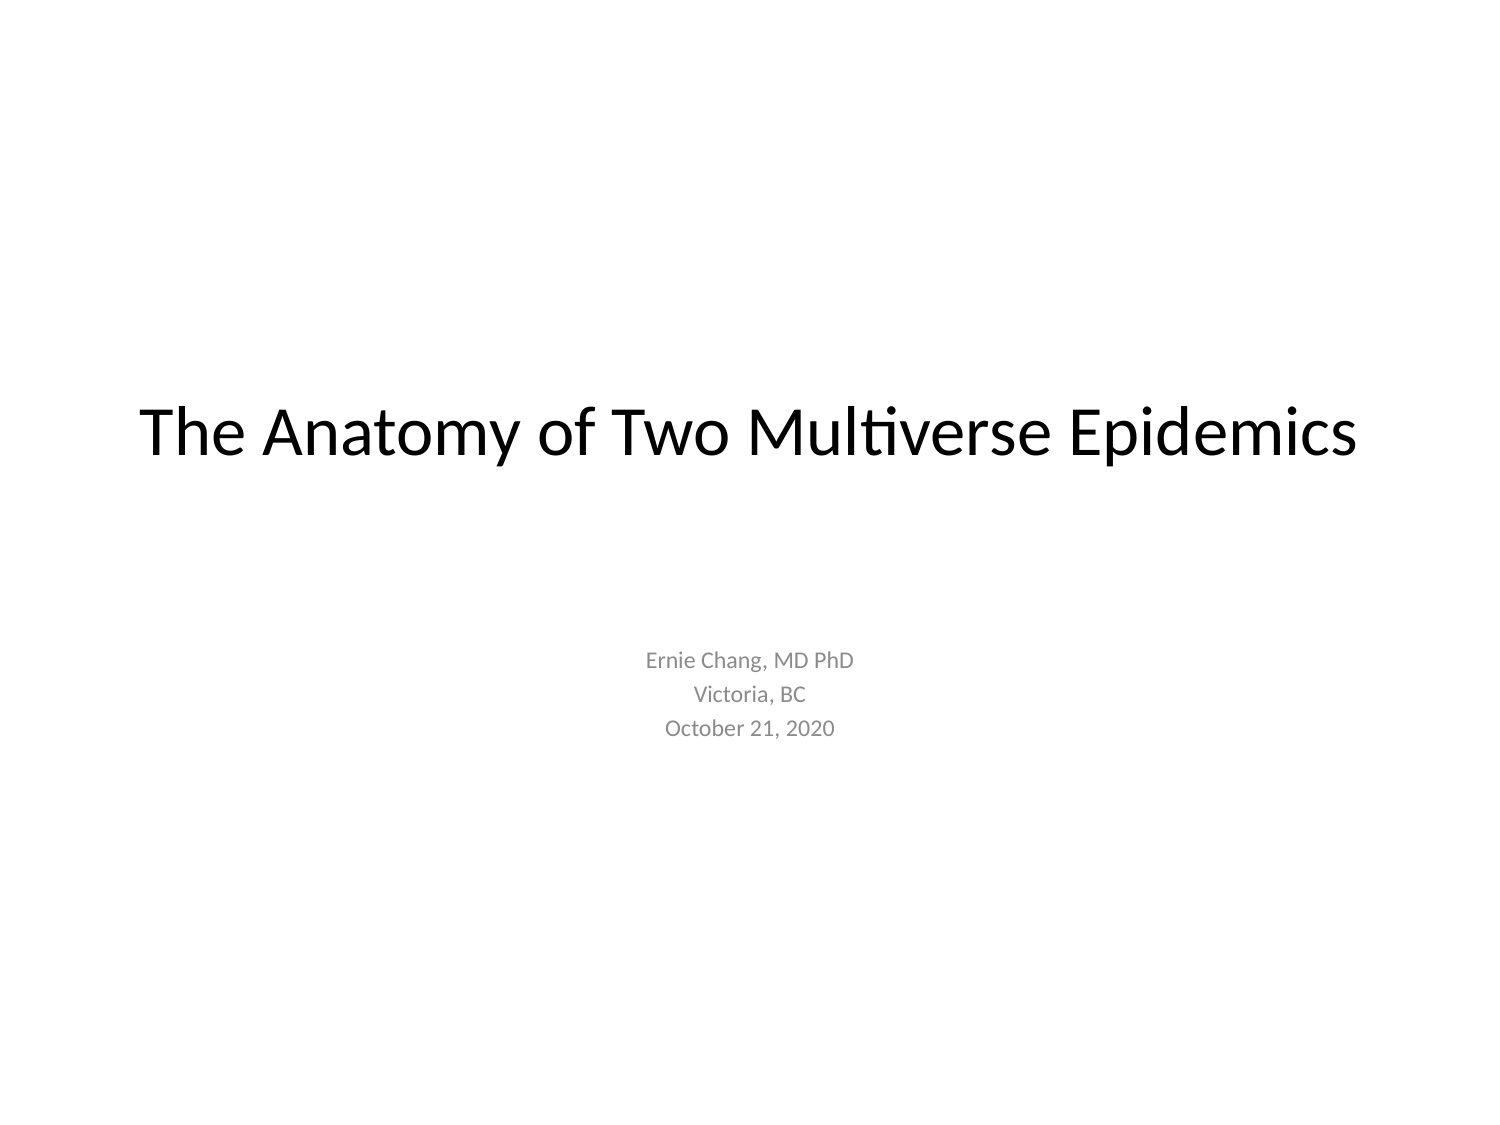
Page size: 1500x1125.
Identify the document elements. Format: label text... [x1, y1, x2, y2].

title The Anatomy of Two Multiverse Epidemics [112, 349, 1388, 591]
subtitle Ernie Chang, MD PhD Victoria, BC October 21, 2020 [225, 637, 1275, 750]
